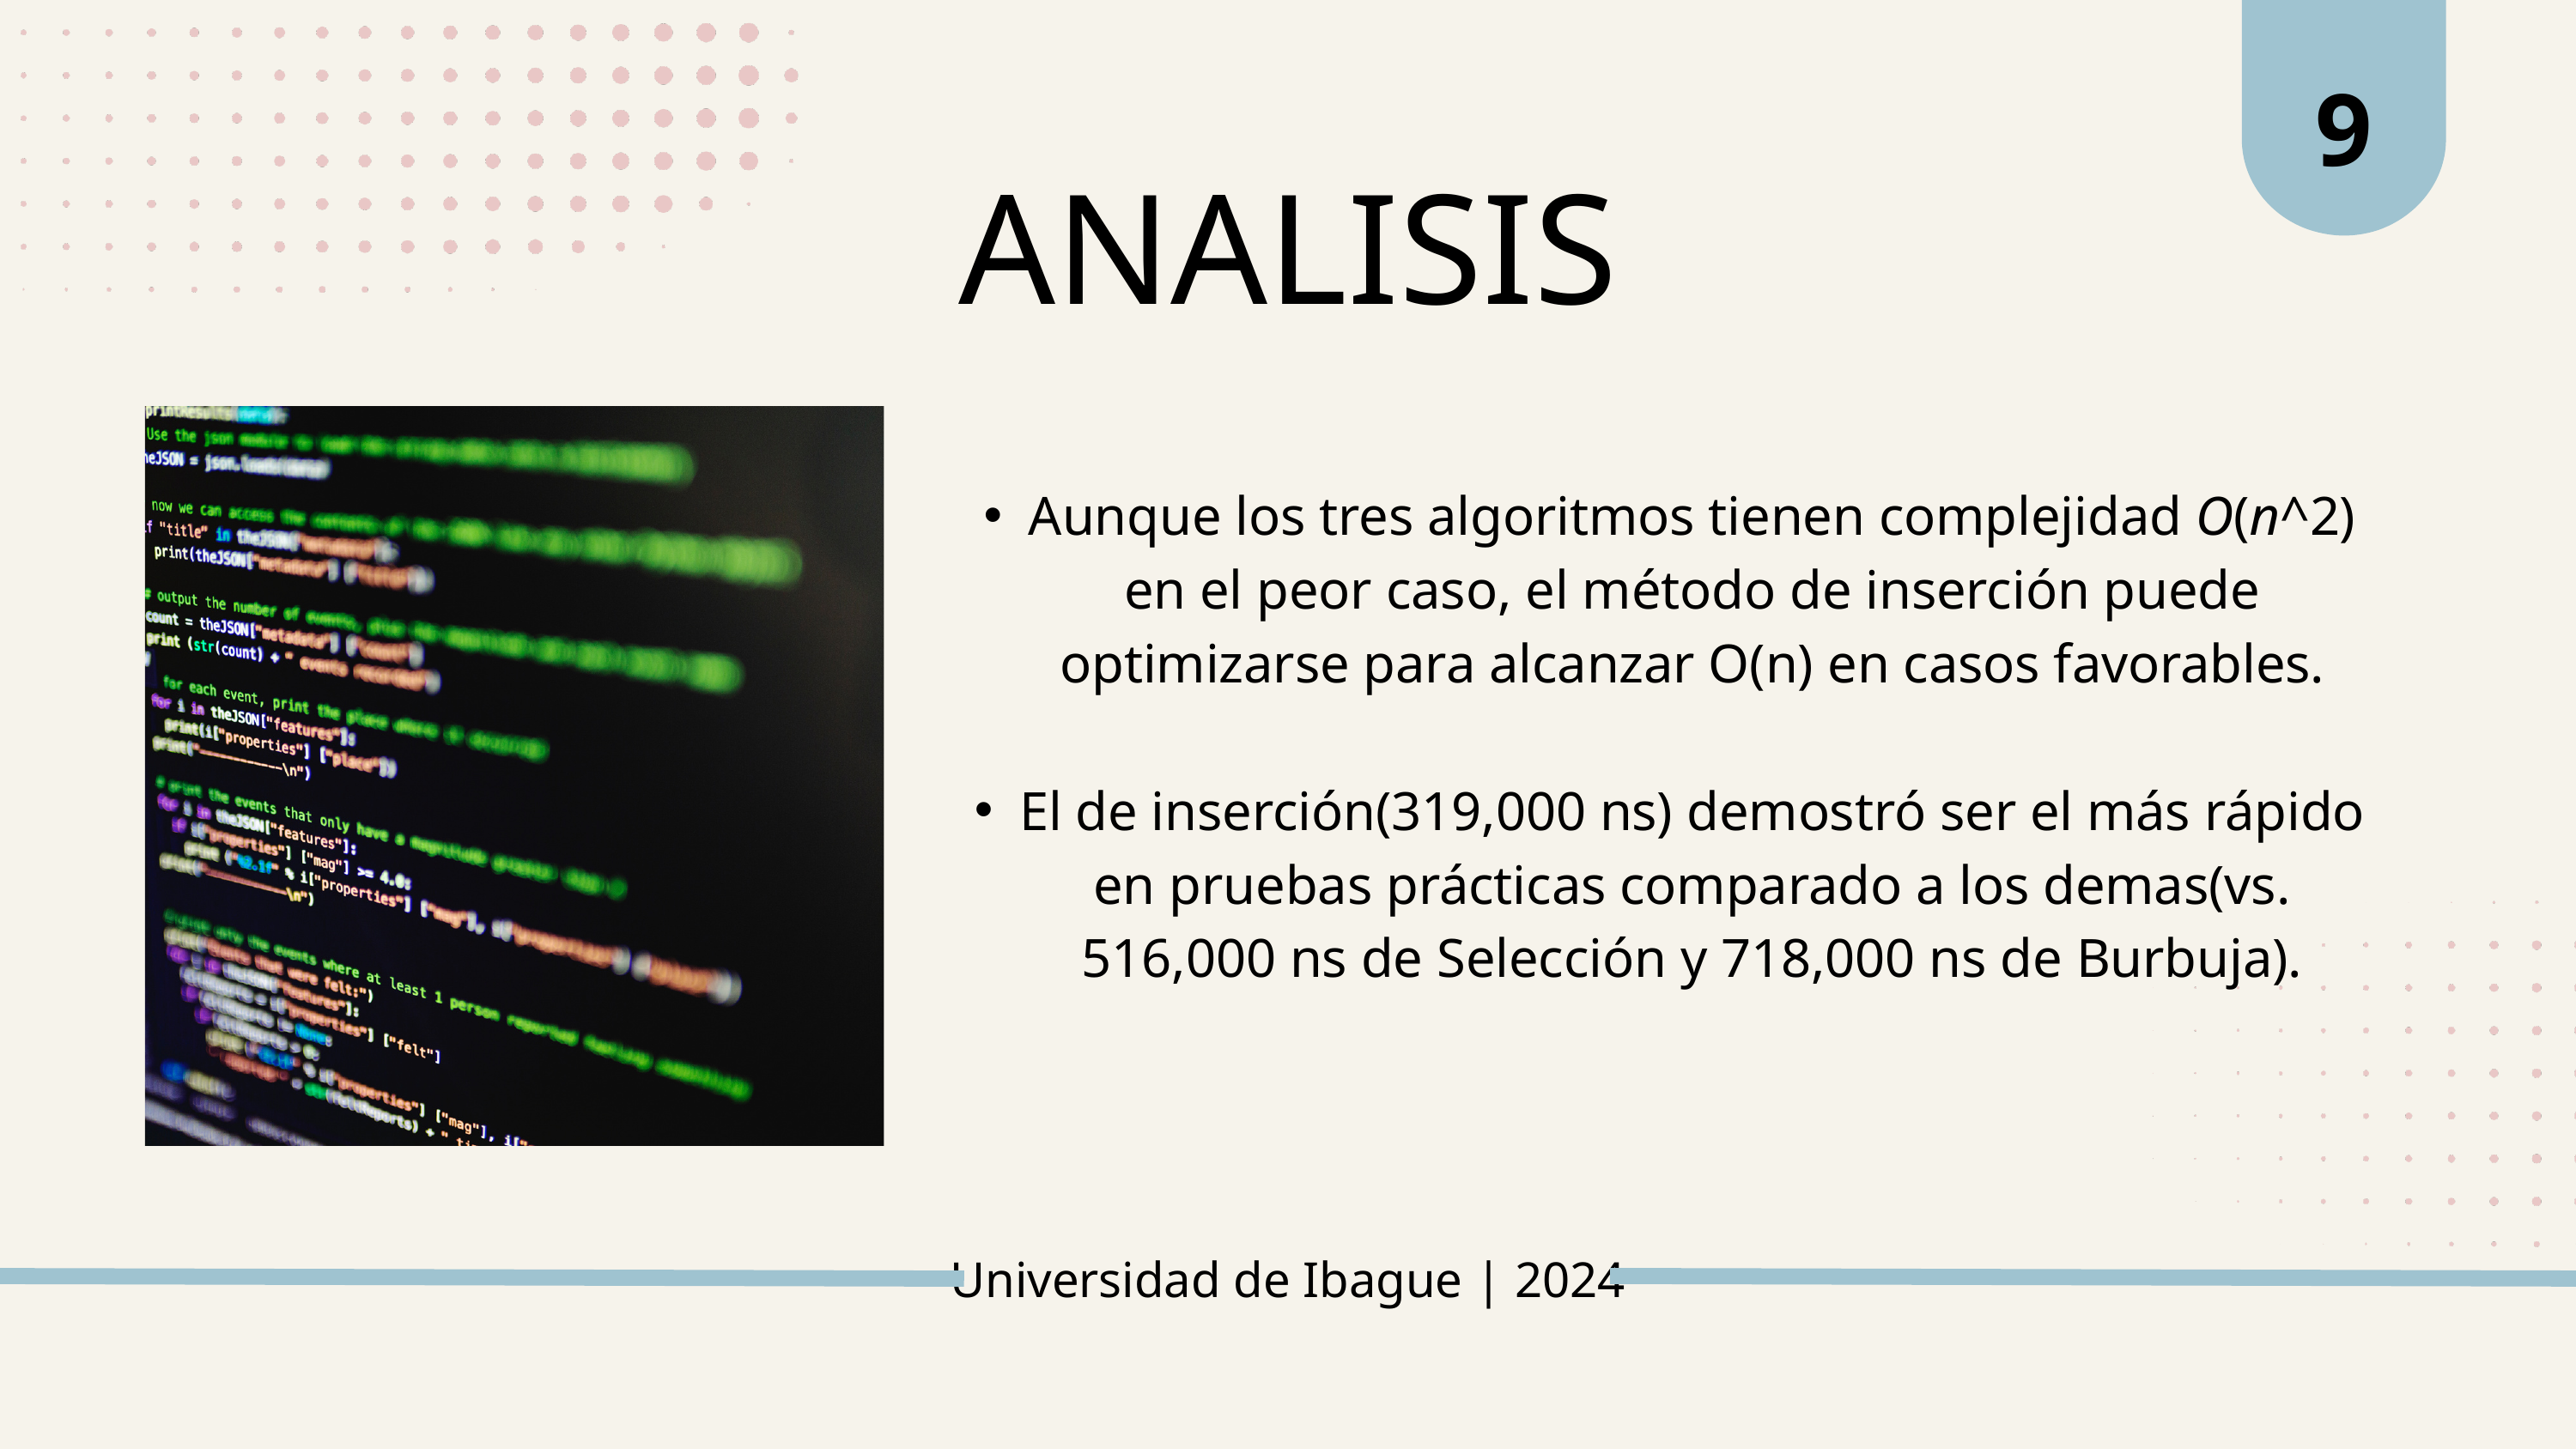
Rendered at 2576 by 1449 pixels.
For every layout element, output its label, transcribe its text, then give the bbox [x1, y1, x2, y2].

text_box [2110, 898, 2576, 1247]
text_box [0, 0, 799, 293]
text_box ANALISIS [359, 122, 2216, 336]
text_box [2233, 0, 2455, 236]
text_box Universidad de Ibague | 2024 [803, 1239, 1773, 1307]
text_box Aunque los tres algoritmos tienen complejidad O(n^2) en el peor caso, el método de inserción puede optimizarse para alcanzar O(n) en casos favorables. El de inserción(319,000 ns) demostró ser el más rápido en pruebas prácticas comparado a los demas(vs. 516,000 ns de Selección y 718,000 ns de Burbuja). [927, 398, 2367, 1136]
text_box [144, 406, 884, 1146]
